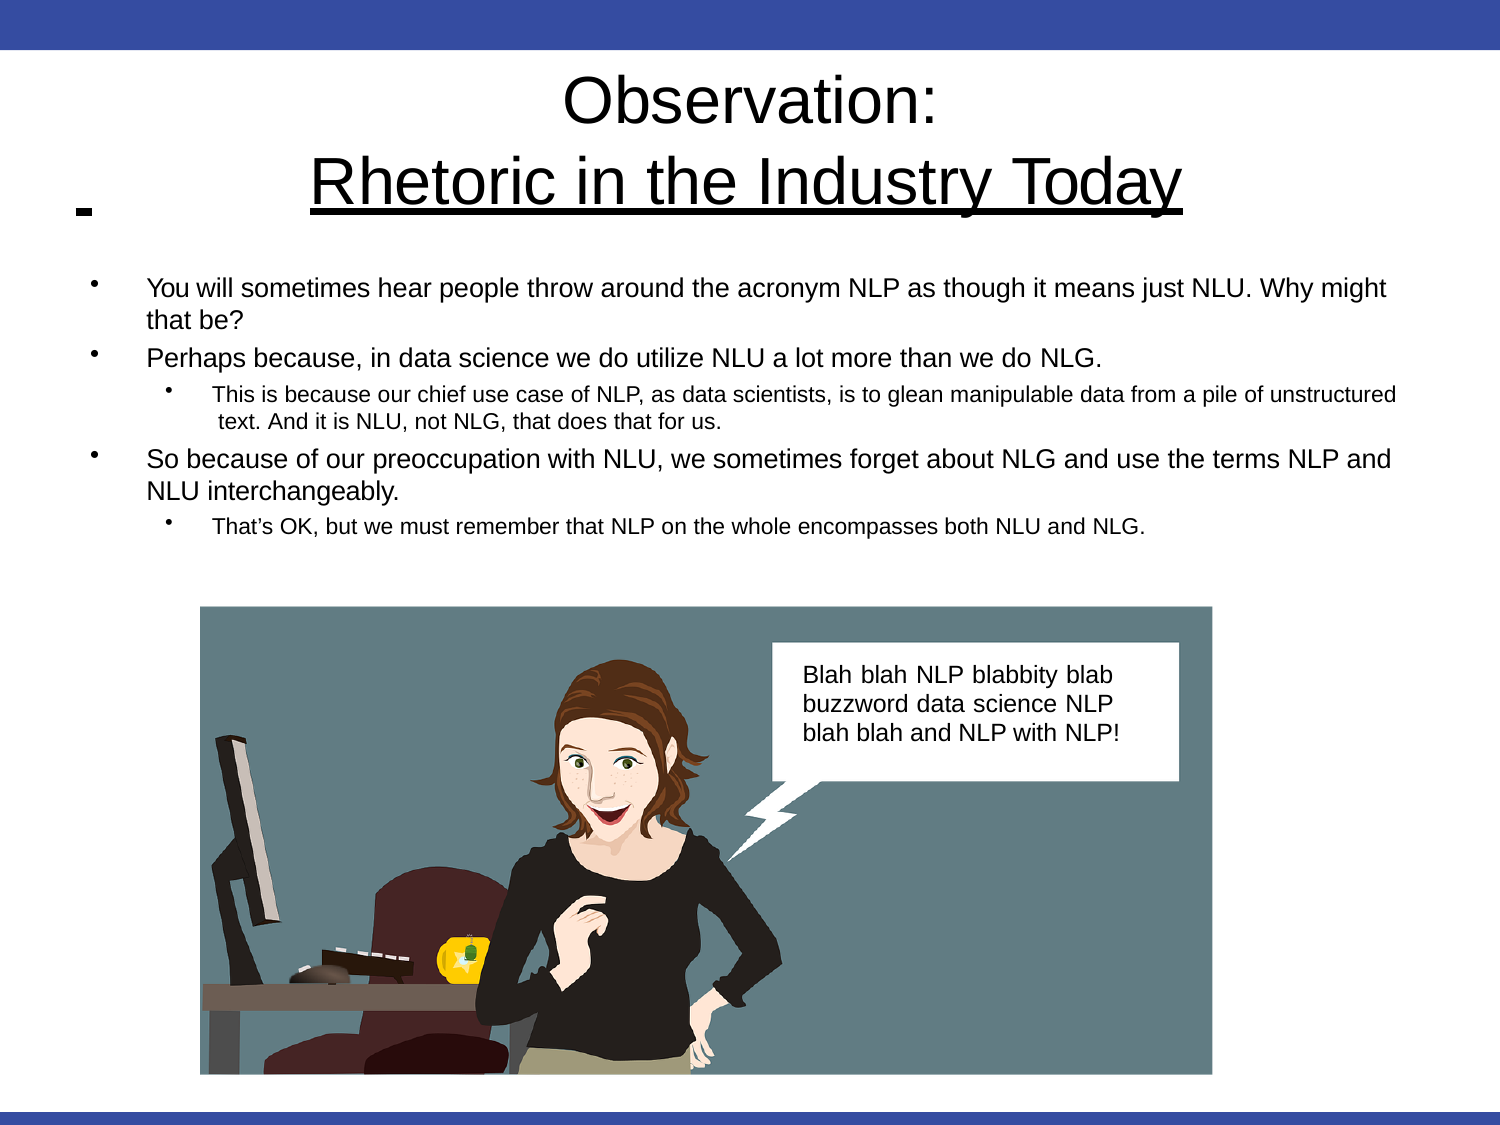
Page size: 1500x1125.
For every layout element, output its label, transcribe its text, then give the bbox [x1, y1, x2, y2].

text_box [200, 587, 1213, 1094]
text_box You will sometimes hear people throw around the acronym NLP as though it means just NLU. Why might that be? Perhaps because, in data science we do utilize NLU a lot more than we do NLG. This is because our chief use case of NLP, as data scientists, is to glean manipulable data from a pile of unstructured text. And it is NLU, not NLG, that does that for us. So because of our preoccupation with NLU, we sometimes forget about NLG and use the terms NLP and NLU interchangeably. That’s OK, but we must remember that NLP on the whole encompasses both NLU and NLG. [87, 267, 1407, 540]
title Observation: Rhetoric in the Industry Today [73, 54, 1429, 245]
text_box Blah blah NLP blabbity blab buzzword data science NLP blah blah and NLP with NLP! [800, 655, 1123, 747]
